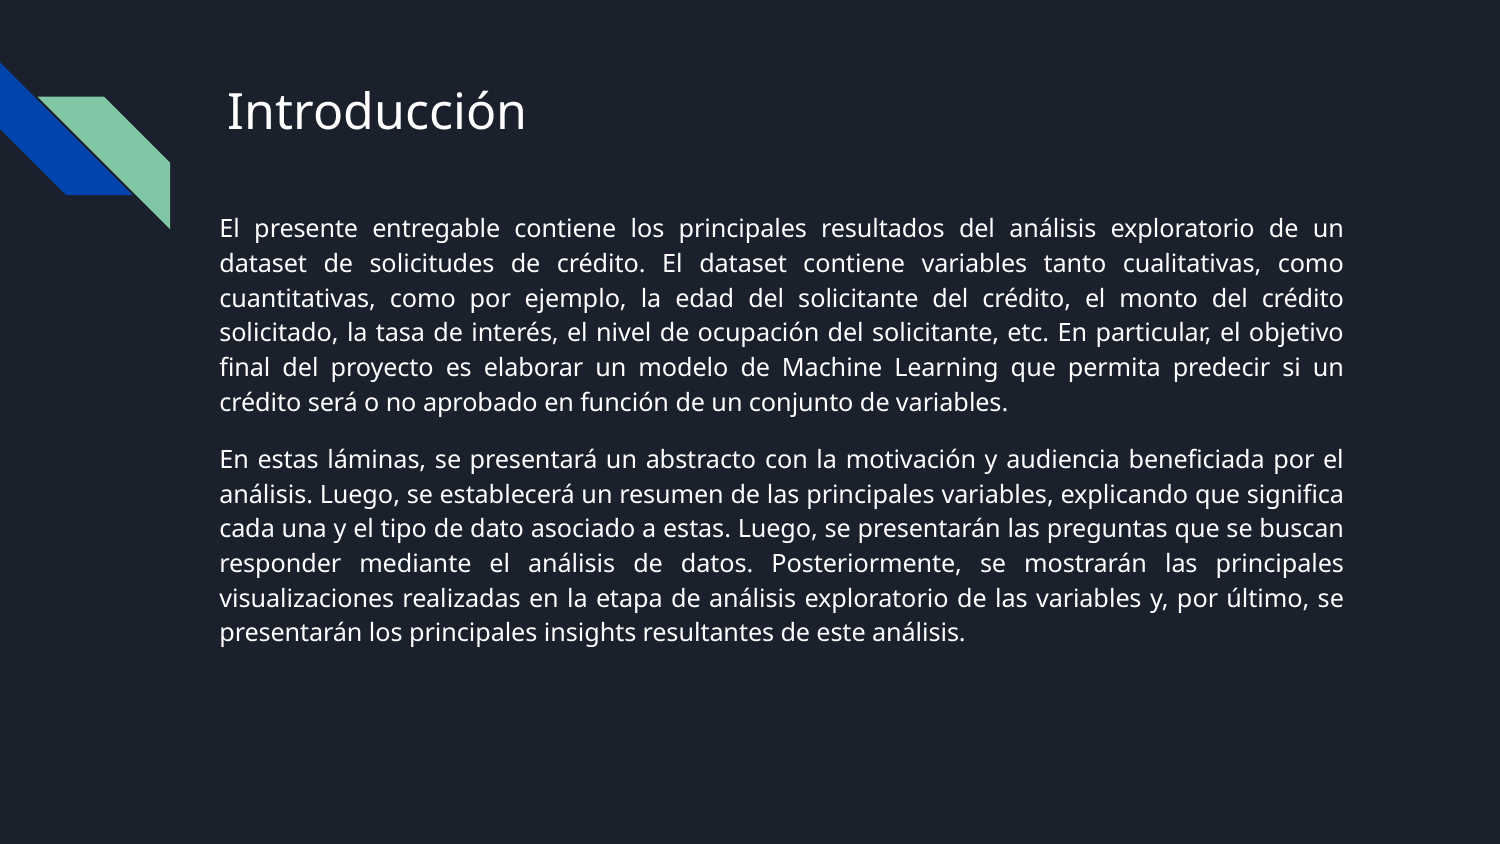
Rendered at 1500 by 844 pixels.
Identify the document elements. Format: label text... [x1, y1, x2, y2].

list El presente entregable contiene los principales resultados del análisis exploratorio de un dataset de solicitudes de crédito. El dataset contiene variables tanto cualitativas, como cuantitativas, como por ejemplo, la edad del solicitante del crédito, el monto del crédito solicitado, la tasa de interés, el nivel de ocupación del solicitante, etc. En particular, el objetivo final del proyecto es elaborar un modelo de Machine Learning que permita predecir si un crédito será o no aprobado en función de un conjunto de variables. En estas láminas, se presentará un abstracto con la motivación y audiencia beneficiada por el análisis. Luego, se establecerá un resumen de las principales variables, explicando que significa cada una y el tipo de dato asociado a estas. Luego, se presentarán las preguntas que se buscan responder mediante el análisis de datos. Posteriormente, se mostrarán las principales visualizaciones realizadas en la etapa de análisis exploratorio de las variables y, por último, se presentarán los principales insights resultantes de este análisis. [204, 193, 1359, 671]
title Introducción [212, 64, 1368, 215]
